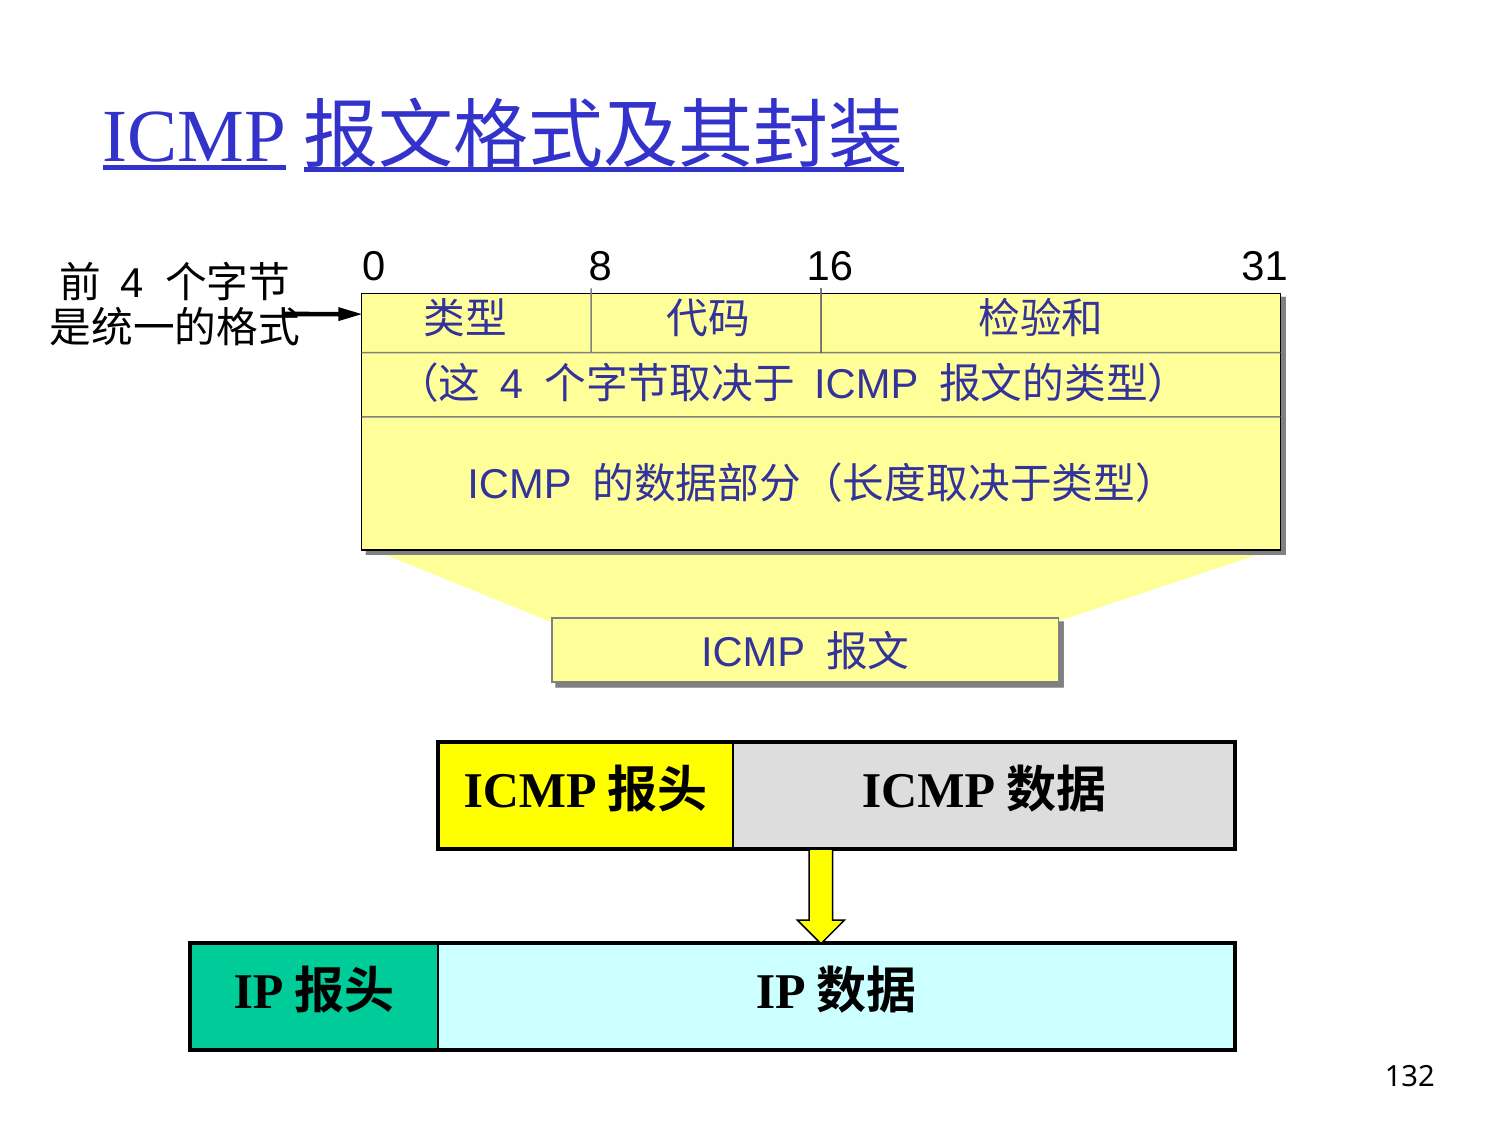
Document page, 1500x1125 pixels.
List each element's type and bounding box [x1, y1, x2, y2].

table_header [439, 945, 1233, 1048]
table_header [192, 945, 437, 1048]
table_header [734, 744, 1233, 847]
table_header [440, 744, 732, 847]
text_box [797, 849, 845, 944]
text_box [34, 231, 1303, 550]
slide_number [1339, 1050, 1450, 1125]
title [87, 37, 1363, 225]
text_box [386, 555, 1257, 683]
